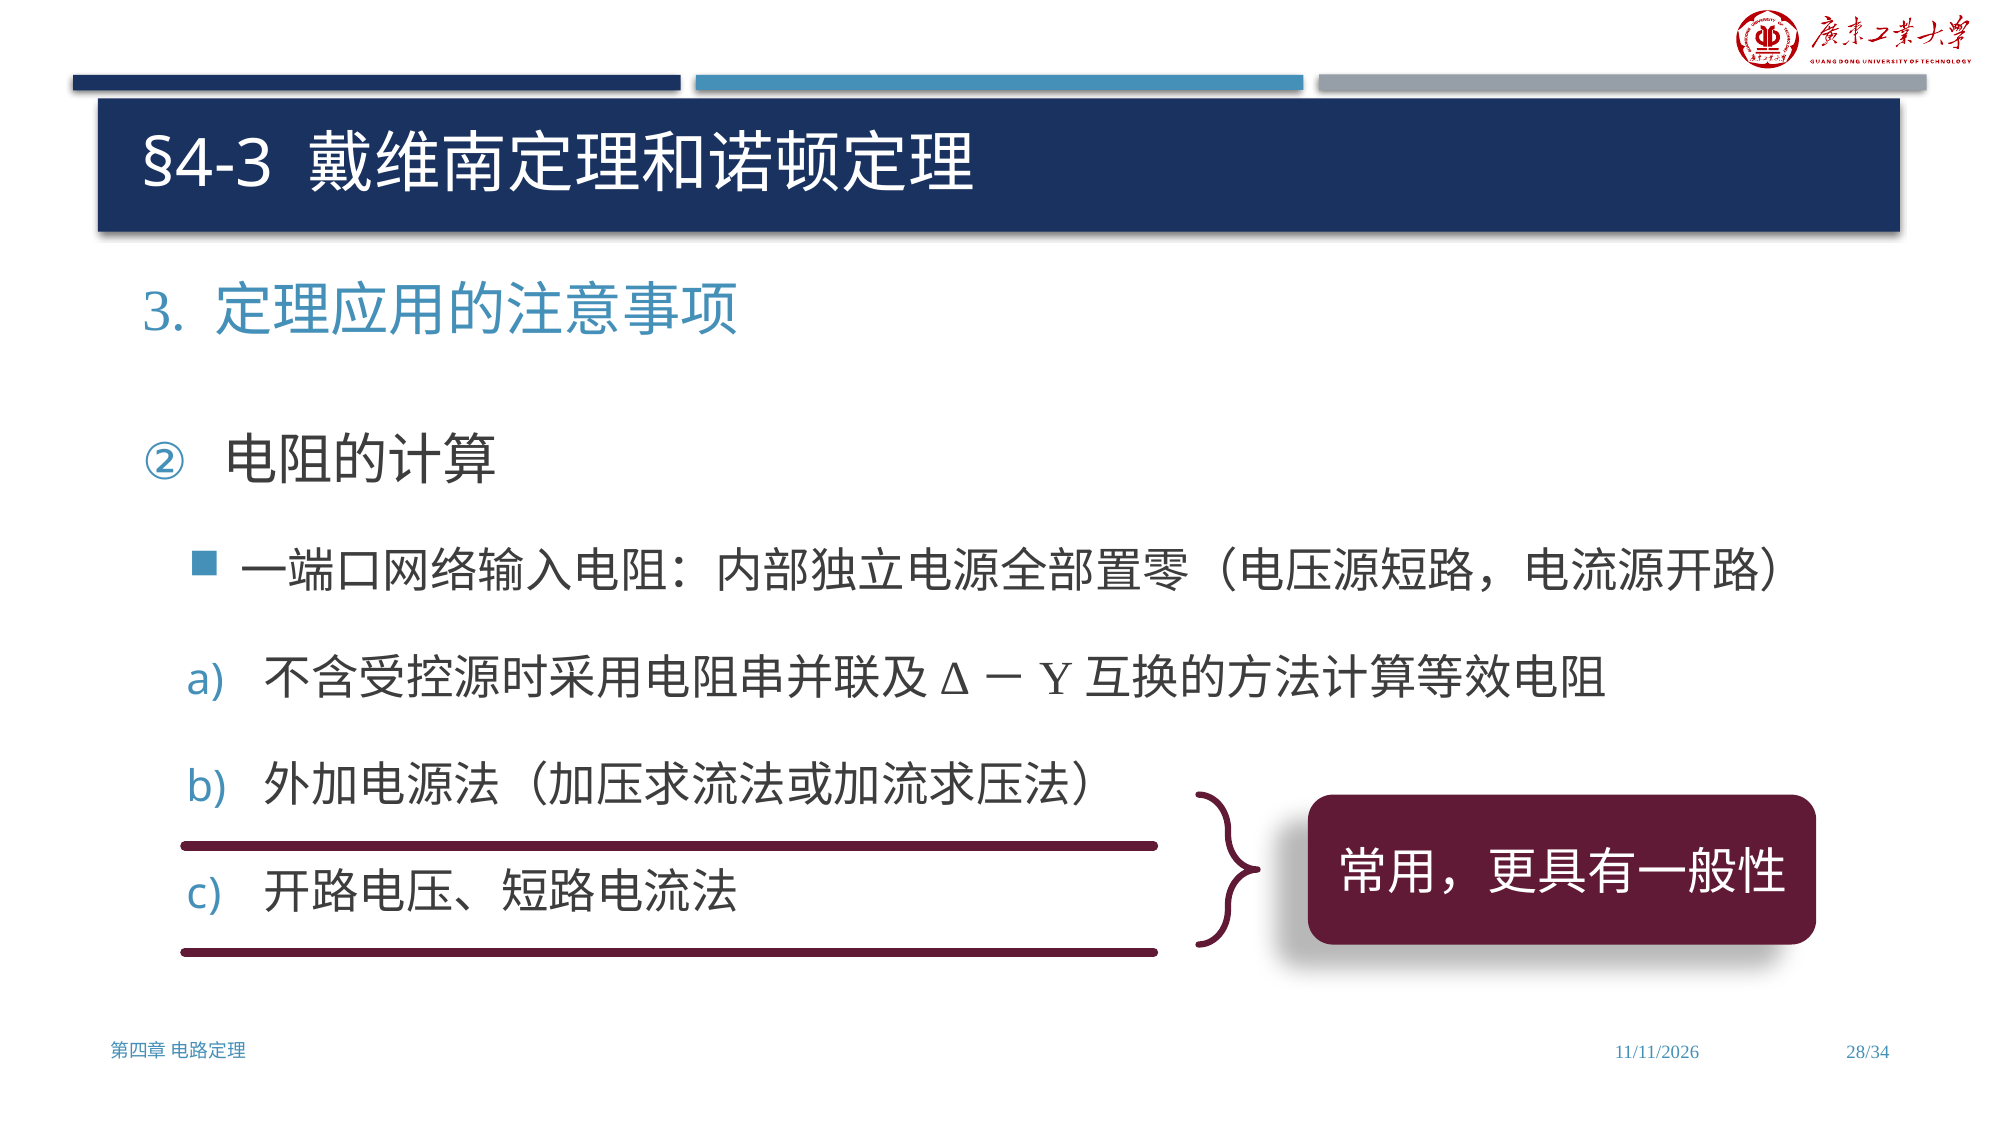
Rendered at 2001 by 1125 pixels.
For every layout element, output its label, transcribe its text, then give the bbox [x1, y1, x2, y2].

slide_number 28/34 [1732, 1020, 1905, 1081]
title §4-3 戴维南定理和诺顿定理 [127, 112, 1875, 220]
footer 第四章 电路定理 [95, 1020, 1230, 1080]
text_box 常用，更具有一般性 [1306, 792, 1819, 947]
text_box [1197, 793, 1259, 946]
list 3. 定理应用的注意事项 [127, 255, 1875, 350]
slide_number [1247, 1020, 1715, 1081]
